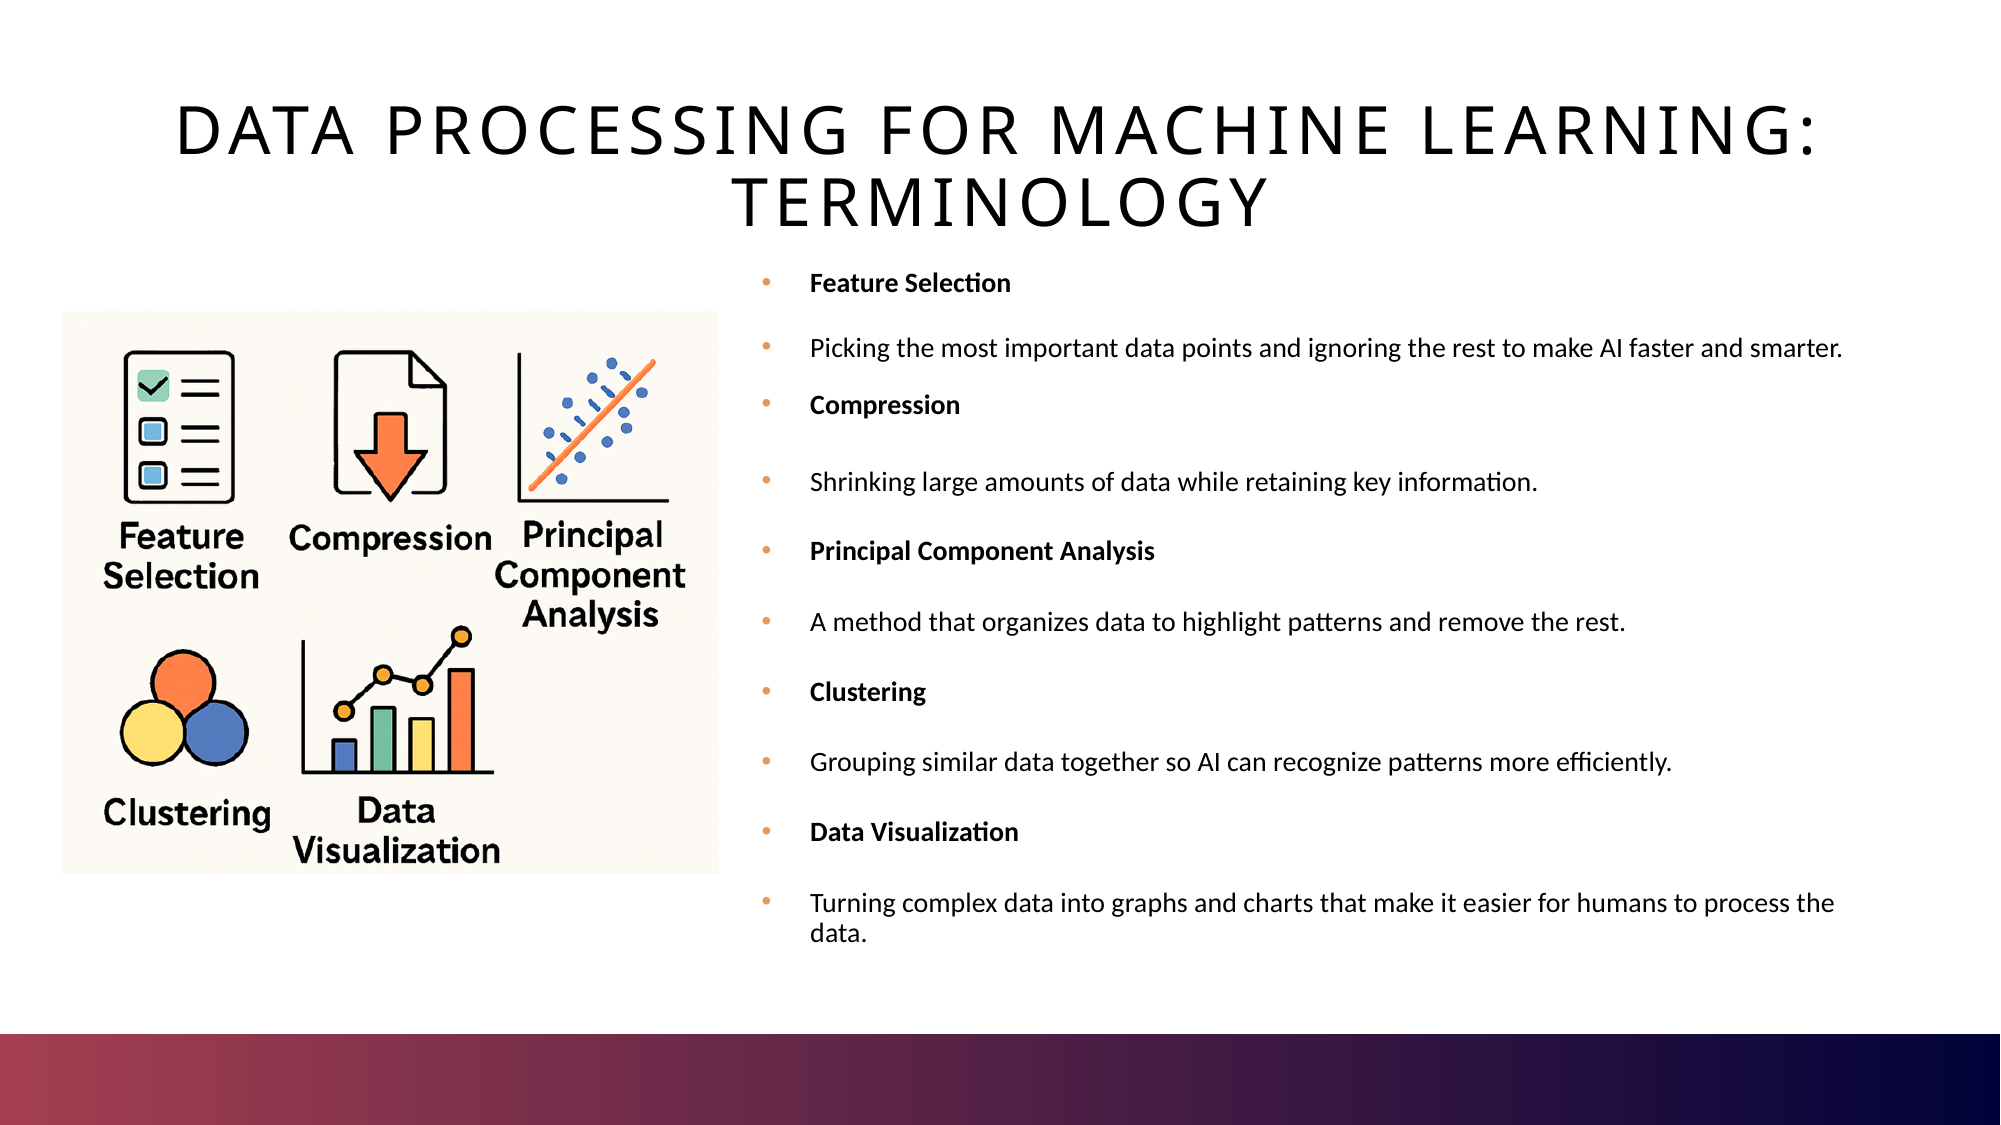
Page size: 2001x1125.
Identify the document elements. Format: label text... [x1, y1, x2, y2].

list Feature Selection Picking the most important data points and ignoring the rest to make AI faster and smarter. Compression Shrinking large amounts of data while retaining key information. Principal Component Analysis A method that organizes data to highlight patterns and remove the rest. Clustering Grouping similar data together so AI can recognize patterns more efficiently. Data Visualization Turning complex data into graphs and charts that make it easier for humans to process the data. [746, 250, 1863, 969]
title Data Processing for Machine Learning: terminology [137, 60, 1863, 278]
picture [62, 310, 720, 874]
